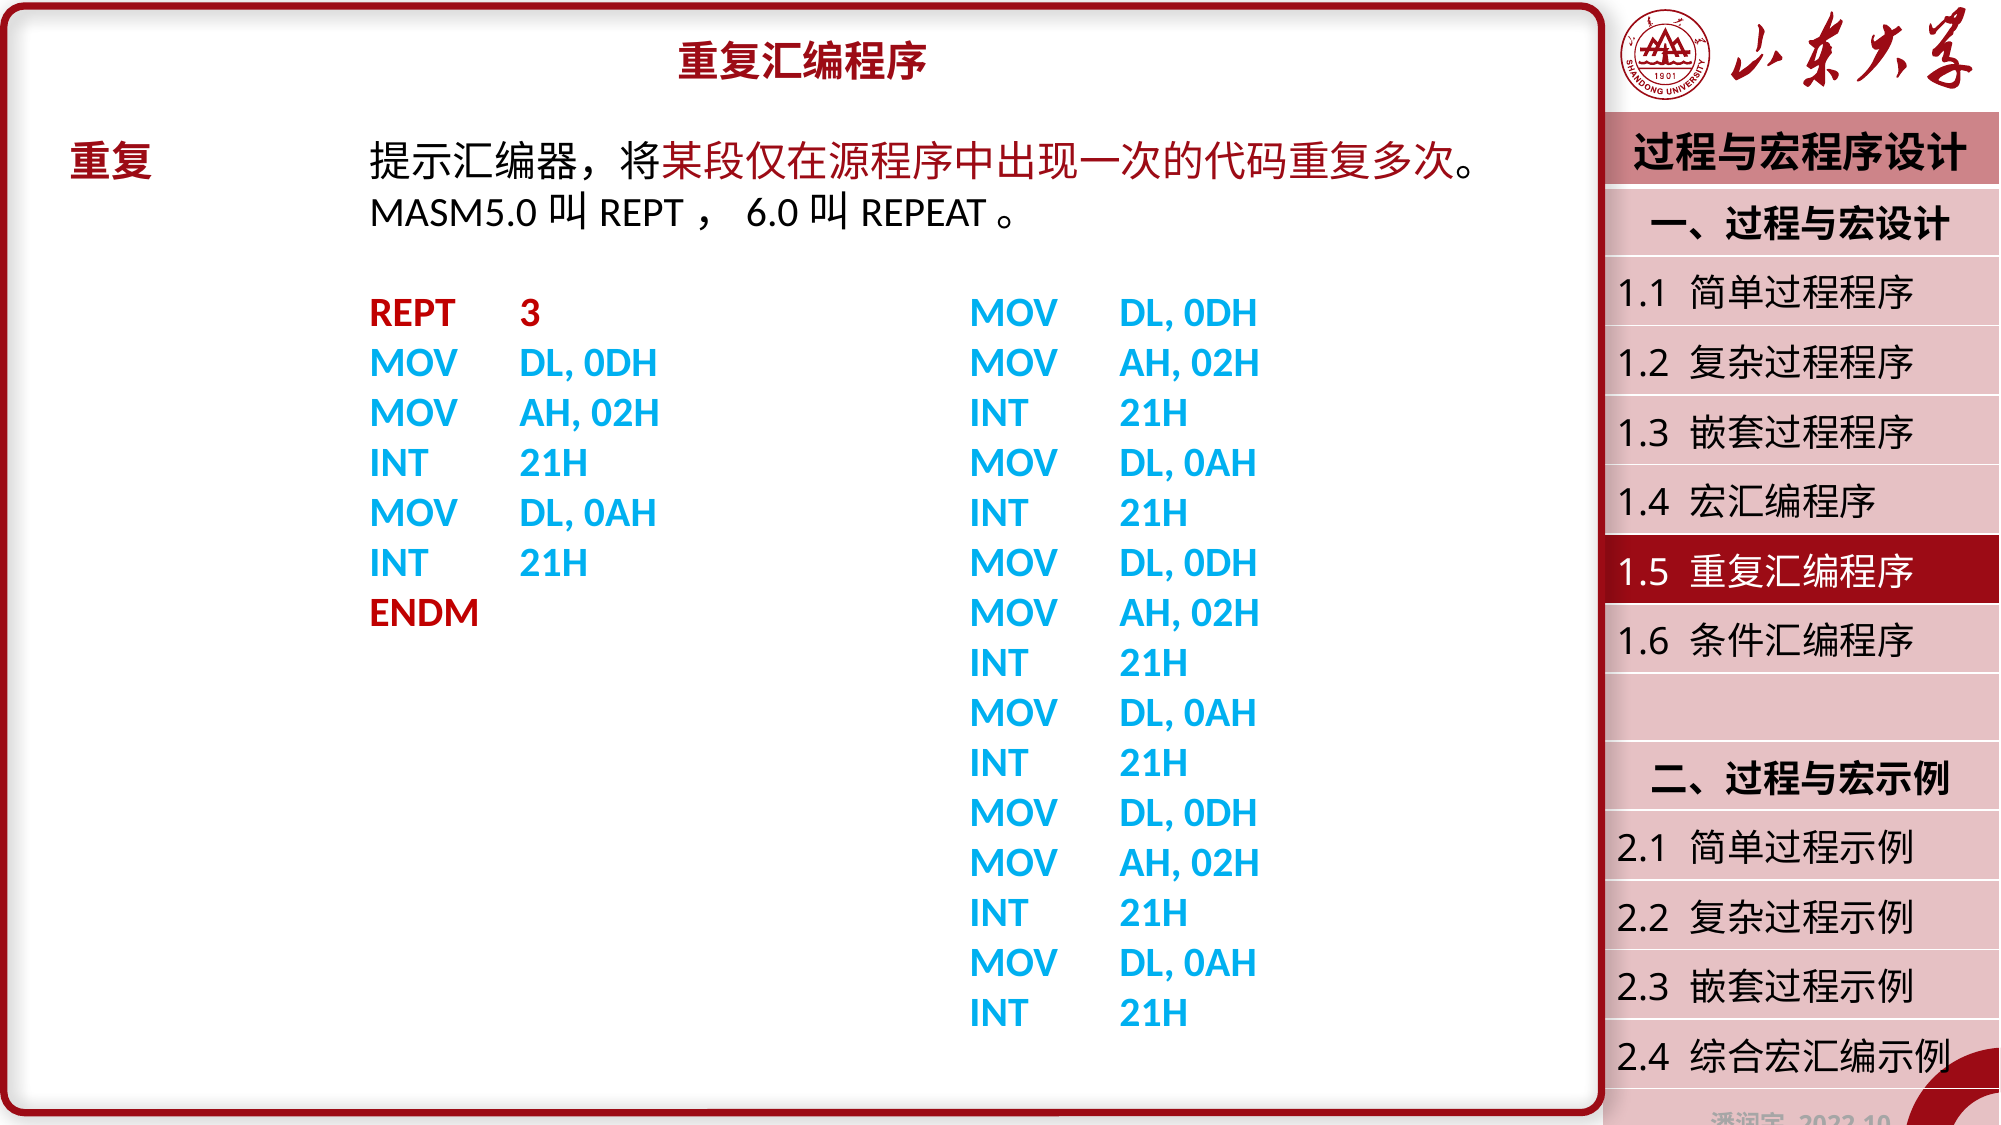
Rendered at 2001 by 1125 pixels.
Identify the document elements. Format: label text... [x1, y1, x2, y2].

table_cell 二、过程与宏示例 [1603, 465, 1607, 533]
table_cell 1.5 重复汇编程序 [1603, 257, 1607, 325]
text_box [2, 4, 1603, 1114]
table_cell 潘润宇 2022.10 [1609, 674, 1614, 740]
table_cell 1.6 条件汇编程序 [1619, 605, 1999, 672]
table_cell 2.3 嵌套过程示例 [1603, 674, 1607, 740]
table_cell 2.1 简单过程示例 [1603, 535, 1607, 603]
text_box 重复汇编程序 重复 提示汇编器，将某段仅在源程序中出现一次的代码重复多次。 MASM5.0叫REPT，6.0叫REPEAT。 REPT 3 MOV DL, 0DH MOV DL, 0DH MOV AH, 02H MOV AH, 02H INT 21H INT 21H MOV DL, 0AH MOV DL, 0AH INT 21H INT 21H MOV DL, 0DH ENDM MOV AH, 02H INT 21H MOV DL, 0AH INT 21H MOV DL, 0DH MOV AH, 02H INT 21H MOV DL, 0AH INT 21H [54, 27, 1551, 1043]
table_cell 2.1 简单过程示例 [1619, 811, 1999, 879]
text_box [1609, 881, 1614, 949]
table_cell [1619, 674, 1999, 740]
table_header 过程与宏程序设计 [1618, 112, 1999, 184]
table_cell 2.4 综合宏汇编示例 [1619, 1020, 1999, 1088]
text_box 栈传递参数 [1609, 811, 1614, 879]
table_cell [1609, 257, 1614, 325]
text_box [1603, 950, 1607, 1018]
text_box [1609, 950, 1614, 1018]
table_cell 1.4 宏汇编程序 [1603, 189, 1607, 255]
table_cell 1.3 嵌套过程程序 [1603, 112, 1607, 184]
table_cell 2.2 复杂过程示例 [1609, 465, 1614, 533]
table_cell 2.4 综合宏汇编示例 [1609, 605, 1614, 672]
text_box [1620, 5, 1977, 100]
table_cell 潘润宇 2022.10 [1603, 811, 1607, 879]
table_cell 2.4 综合宏汇编示例 [1603, 742, 1607, 809]
table_cell 1.6 条件汇编程序 [1603, 326, 1607, 394]
table_cell 1.3 嵌套过程程序 [1618, 396, 1999, 464]
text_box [1603, 1020, 1607, 1088]
table_cell 一、过程与宏设计 [1618, 189, 1999, 255]
table_cell [1603, 396, 1607, 464]
table_cell 2.1 简单过程示例 [1609, 396, 1614, 464]
table_cell 1.2 复杂过程程序 [1618, 326, 1999, 394]
text_box [1609, 742, 1614, 809]
table_cell 1.5 重复汇编程序 [1609, 112, 1614, 184]
table_cell 1.6 条件汇编程序 [1609, 189, 1614, 255]
table_cell 二、过程与宏示例 [1609, 326, 1614, 394]
table_cell 1.1 简单过程程序 [1618, 257, 1999, 325]
table_cell 1.5 重复汇编程序 [1619, 535, 1999, 603]
table_cell 2.2 复杂过程示例 [1603, 605, 1607, 672]
text_box [1603, 1089, 1613, 1115]
text_box [1603, 881, 1607, 949]
table_cell 2.3 嵌套过程示例 [1609, 535, 1614, 603]
table_cell 潘润宇 2022.10 [1603, 1089, 1999, 1125]
table_cell 2.3 嵌套过程示例 [1619, 950, 1999, 1018]
table_cell 2.2 复杂过程示例 [1619, 881, 1999, 949]
table_cell 1.4 宏汇编程序 [1618, 465, 1999, 533]
table_cell 二、过程与宏示例 [1619, 742, 1999, 809]
text_box [1609, 1020, 1614, 1088]
